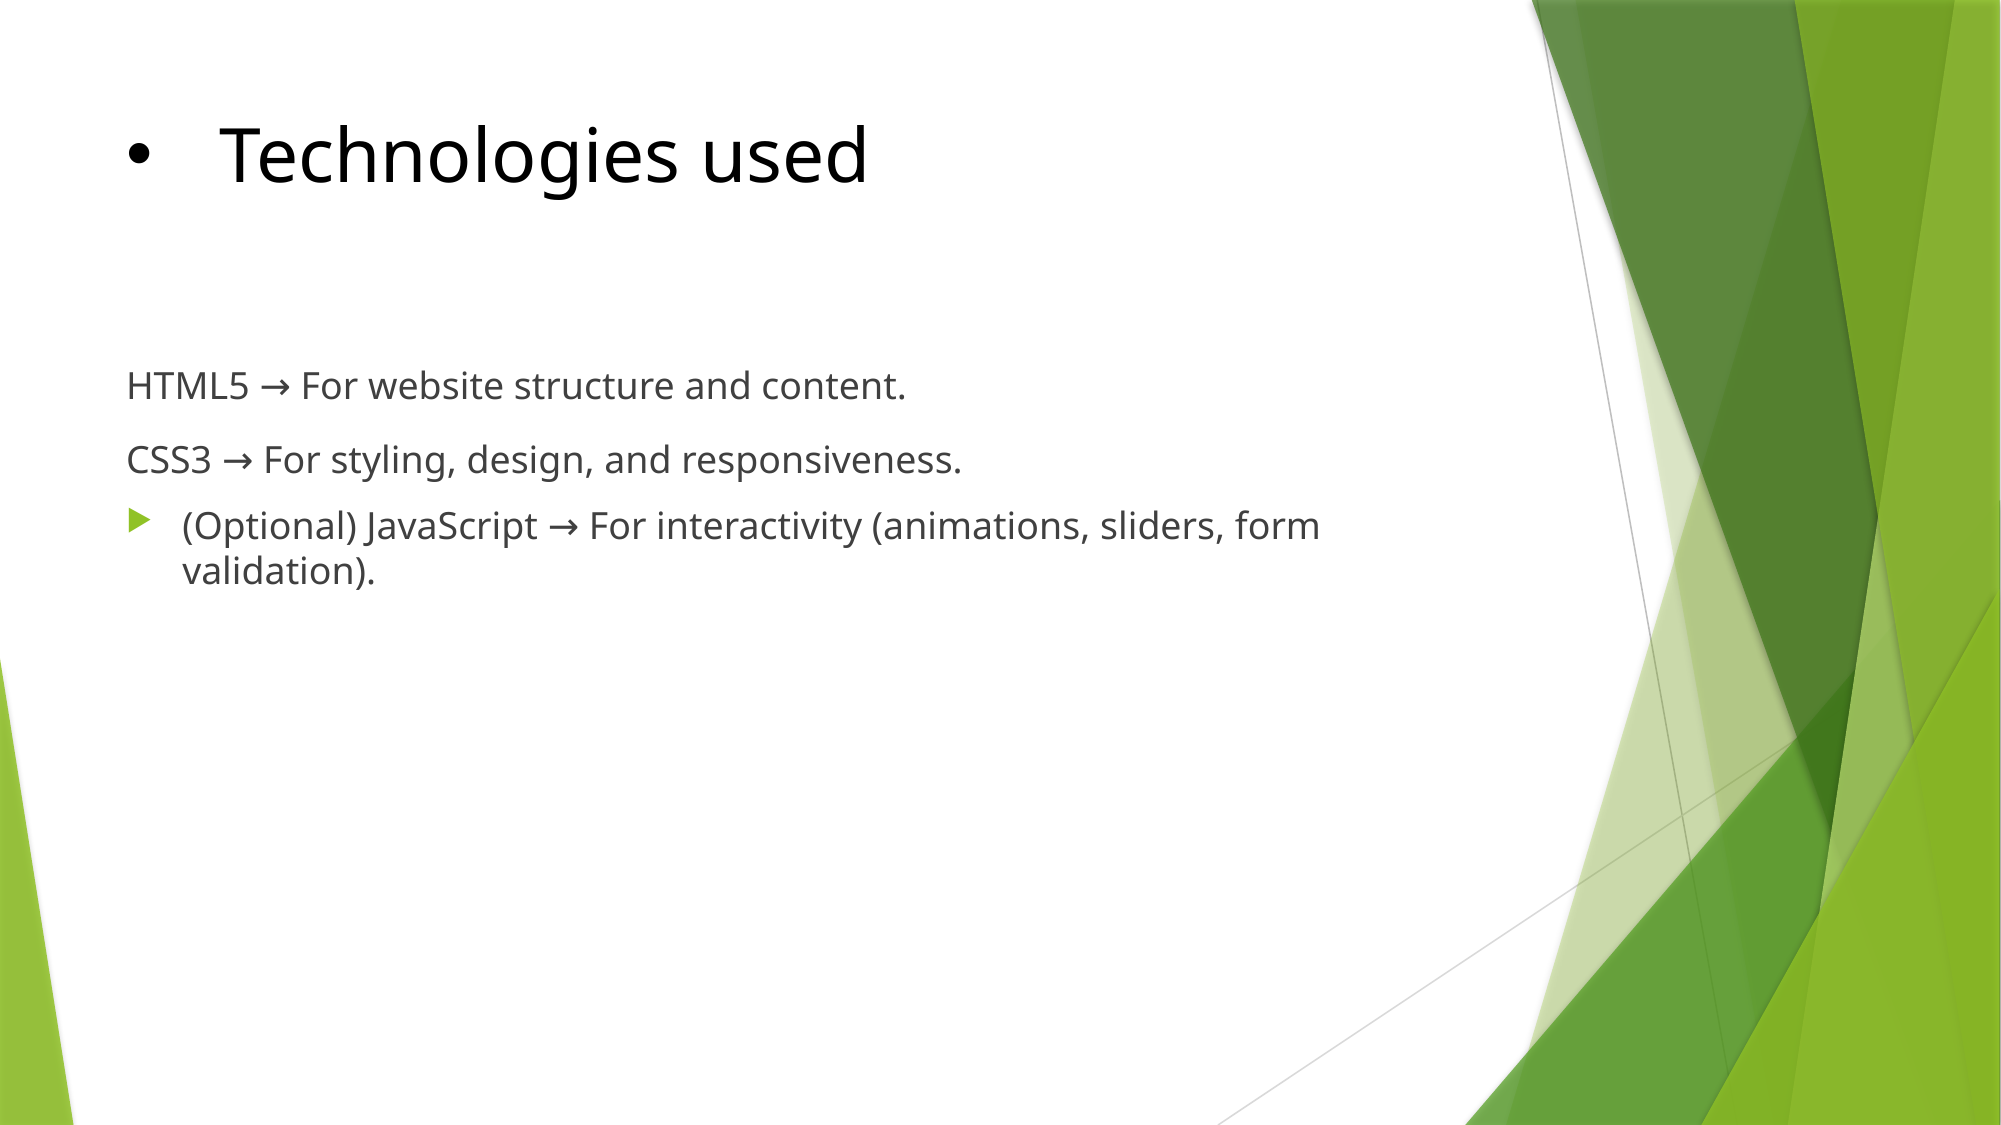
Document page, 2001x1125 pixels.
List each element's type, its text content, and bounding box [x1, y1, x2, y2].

list HTML5 → For website structure and content. CSS3 → For styling, design, and responsiveness. (Optional) JavaScript → For interactivity (animations, sliders, form validation). [111, 354, 1435, 809]
title Technologies used [111, 99, 1522, 317]
